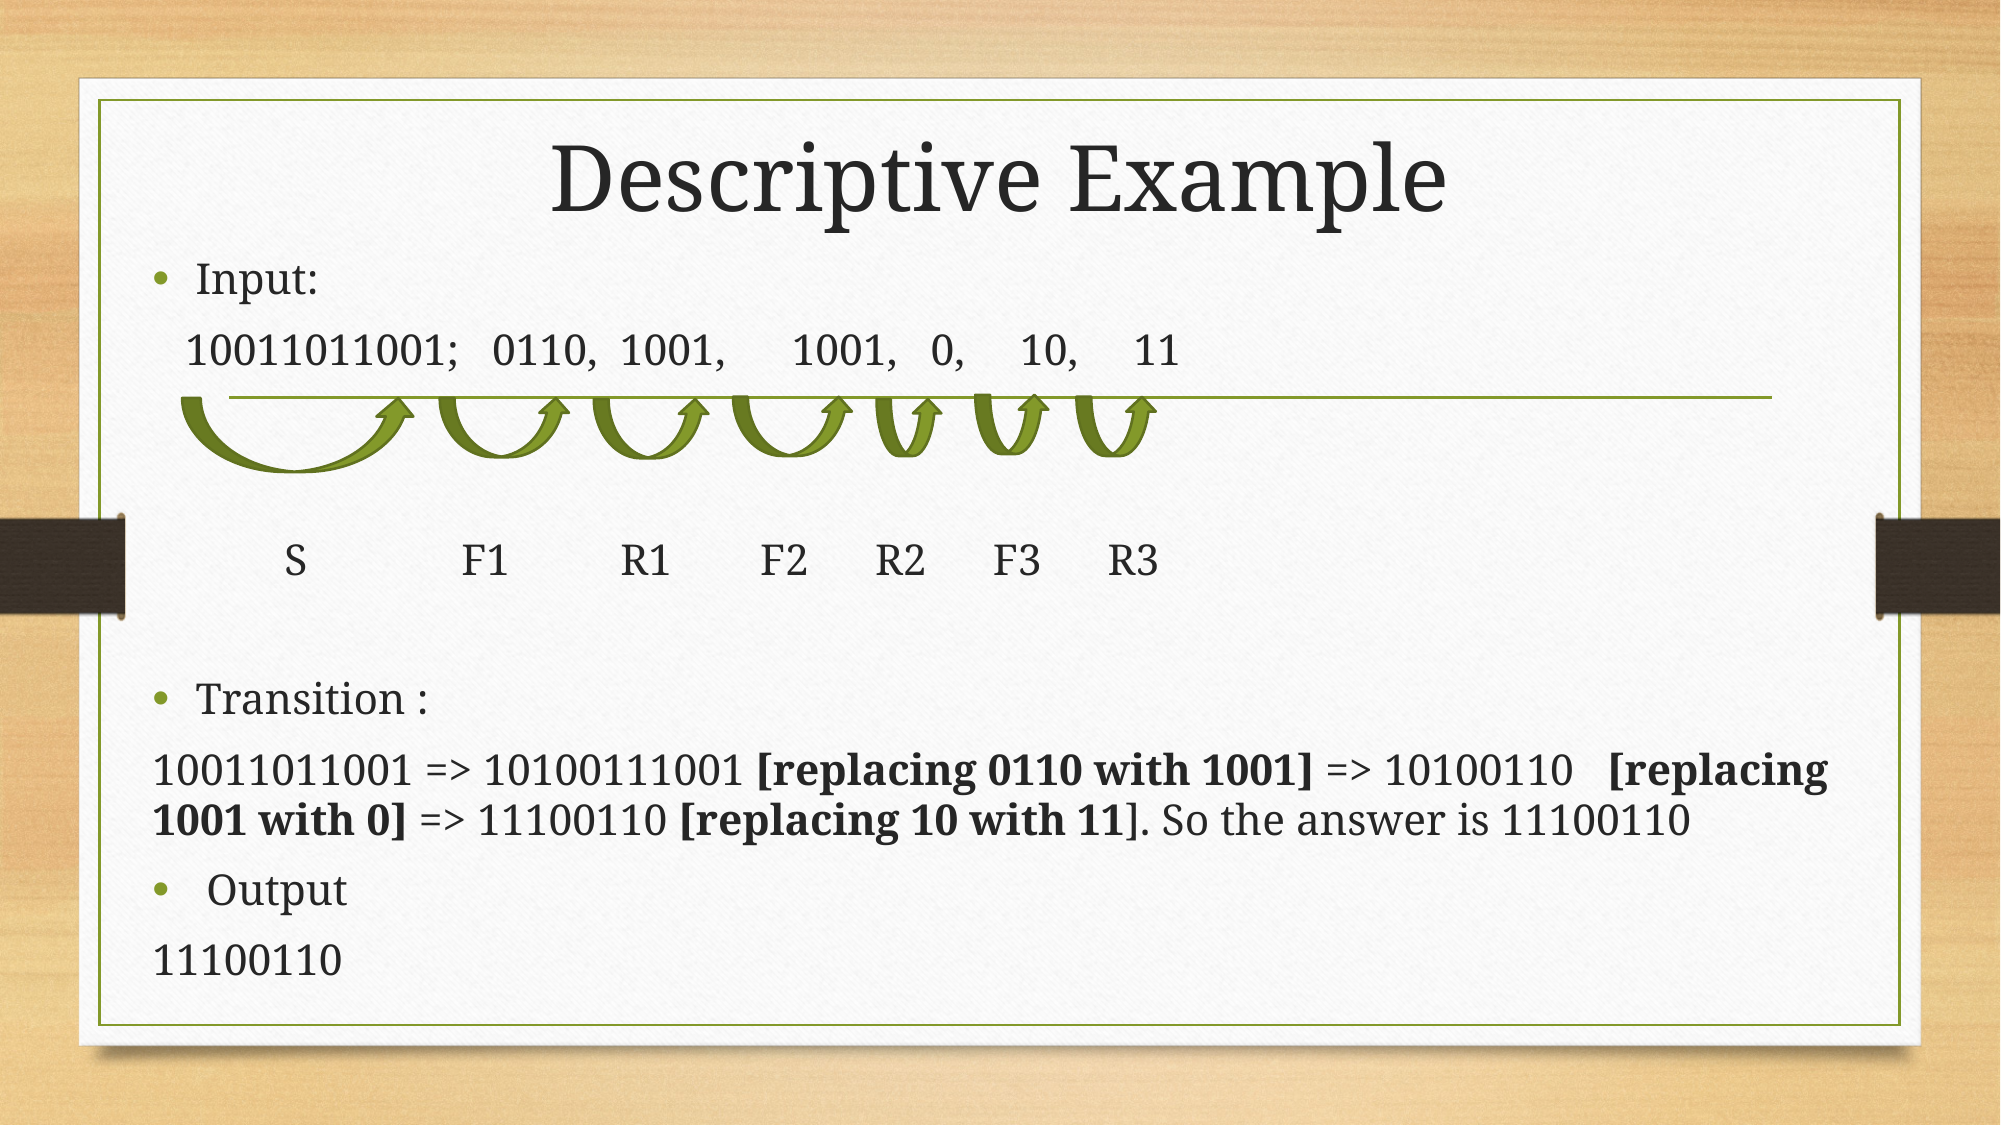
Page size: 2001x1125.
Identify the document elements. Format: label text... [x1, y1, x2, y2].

text_box [1075, 395, 1158, 458]
text_box [875, 397, 943, 458]
text_box [438, 396, 571, 459]
title Descriptive Example [212, 103, 1788, 245]
picture [0, 0, 2001, 1125]
text_box [180, 396, 415, 474]
text_box [973, 393, 1050, 456]
list Input: 10011011001; 0110, 1001, 1001, 0, 10, 11 S F1 R1 F2 R2 F3 R3 Transition : 10011011001 => 10100111001 [replacing 0110 with 1001] => 10100110 [replacing 1001 with 0] => 11100110 [replacing 10 with 11]. So the answer is 11100110 Output 11100110 [137, 245, 1863, 1014]
text_box [592, 397, 710, 460]
text_box [731, 395, 854, 458]
